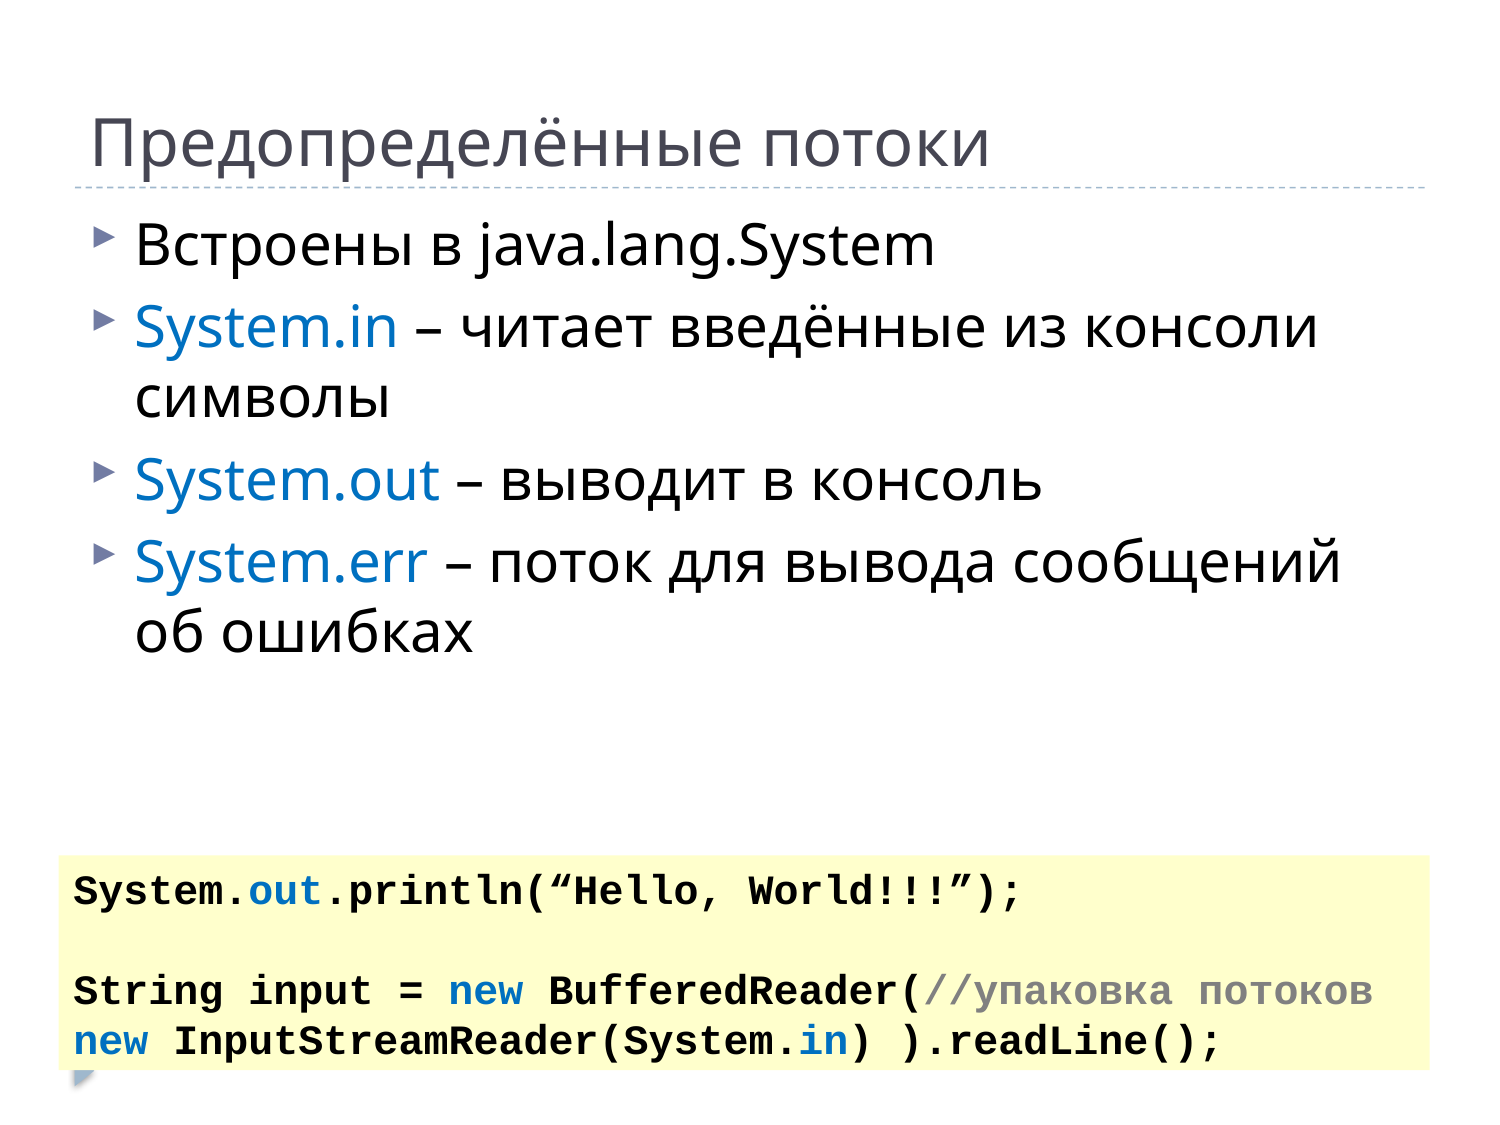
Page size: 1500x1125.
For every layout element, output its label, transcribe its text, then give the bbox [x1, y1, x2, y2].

text_box System.out.println(“Hello, World!!!”); String input = new BufferedReader(//упаковка потоков new InputStreamReader(System.in) ).readLine(); [58, 855, 1430, 1071]
list Встроены в java.lang.System System.in – читает введённые из консоли символы System.out – выводит в консоль System.err – поток для вывода сообщений об ошибках [75, 200, 1425, 855]
title Предопределённые потоки [75, 24, 1425, 188]
